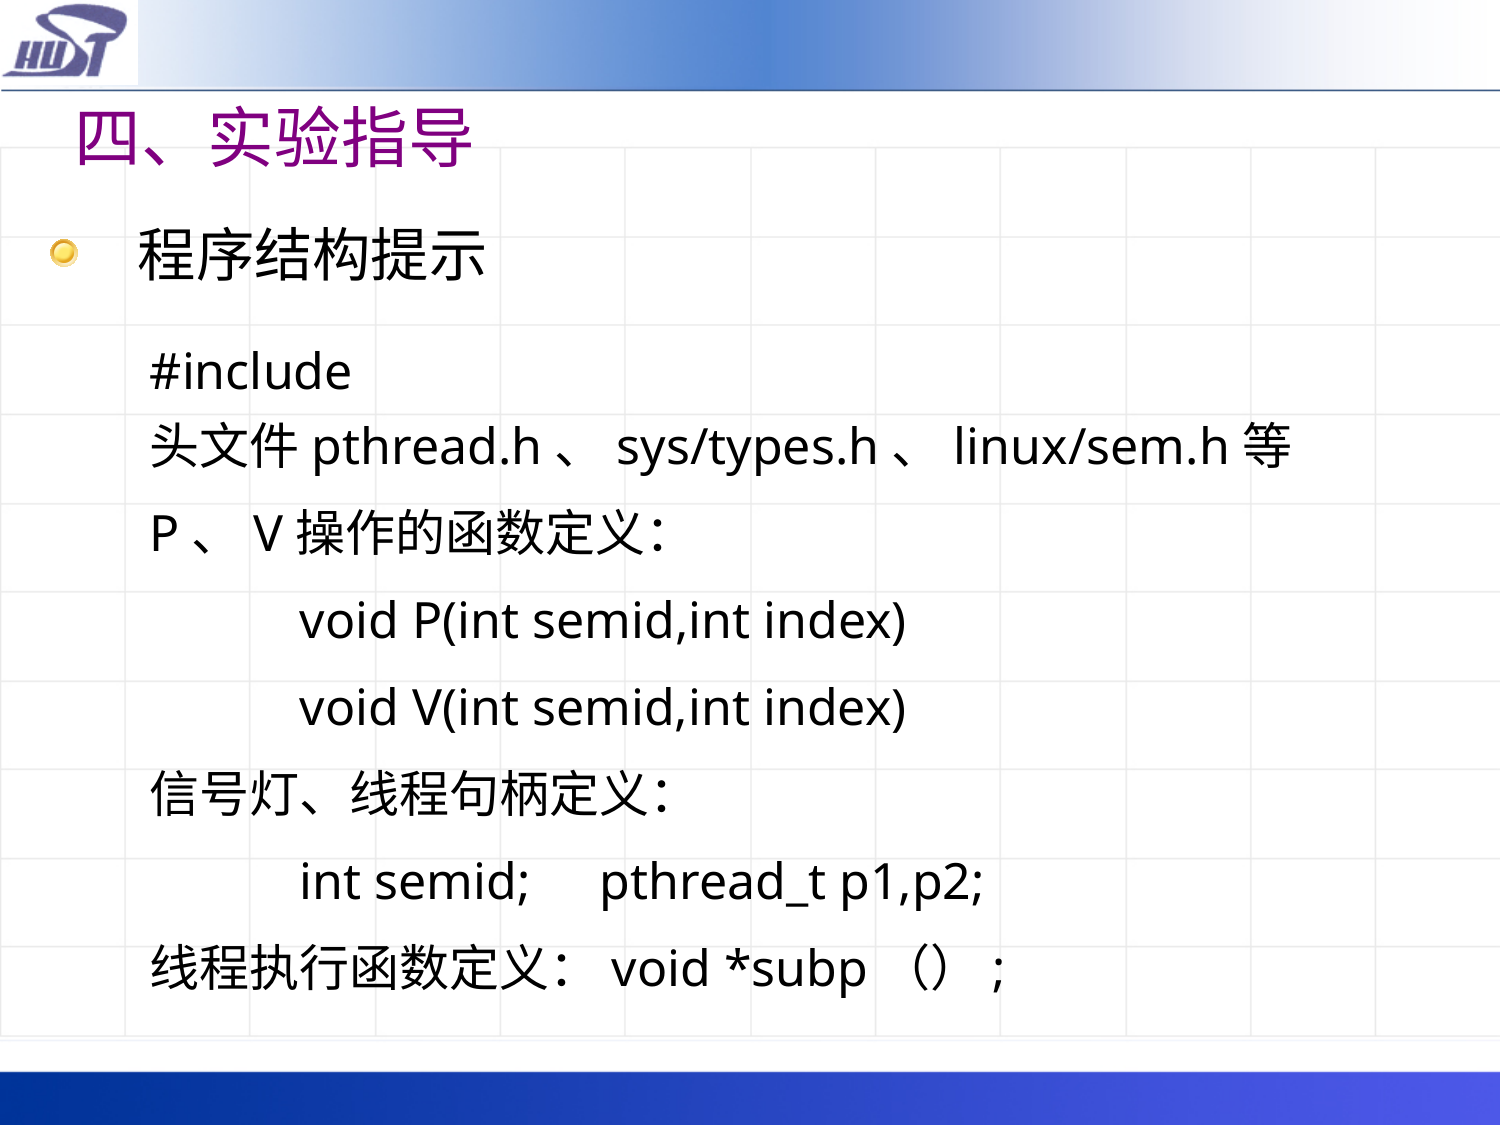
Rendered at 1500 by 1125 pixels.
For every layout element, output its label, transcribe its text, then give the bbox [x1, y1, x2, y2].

list 四、实验指导 [59, 97, 1439, 186]
text_box #include 头文件pthread.h、sys/types.h、linux/sem.h等 P、V操作的函数定义： void P(int semid,int index) void V(int semid,int index) 信号灯、线程句柄定义： int semid; pthread_t p1,p2; 线程执行函数定义：void *subp（）; [41, 299, 1420, 1004]
text_box 程序结构提示 [29, 196, 1480, 295]
picture [0, 0, 1500, 1125]
